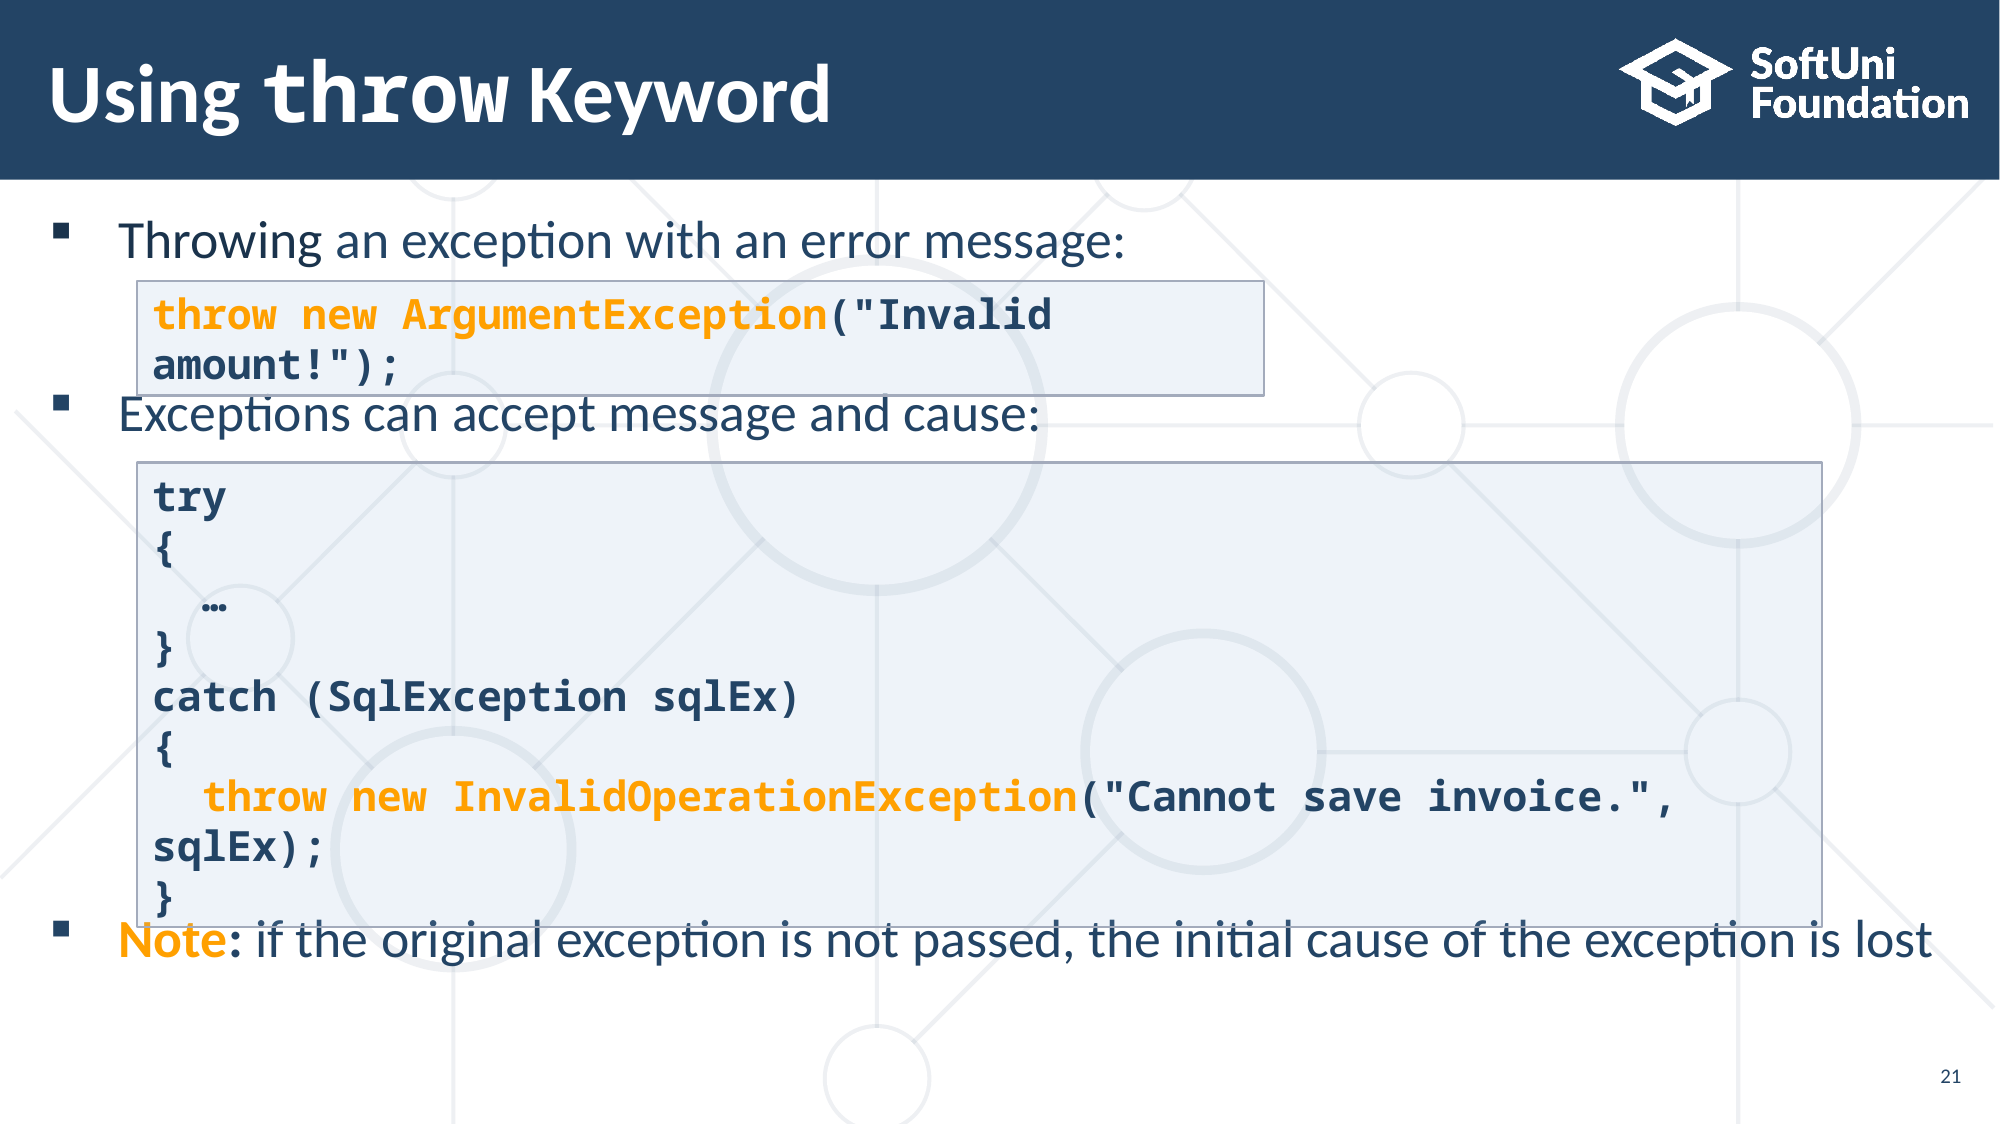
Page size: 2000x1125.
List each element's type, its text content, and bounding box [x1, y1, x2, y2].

title Using throw Keyword [31, 16, 1591, 162]
slide_number 21 [1896, 1049, 1968, 1101]
list Throwing an exception with an error message: Exceptions can accept message and cause: Note: if the original exception is not passed, the initial cause of the exception is lost [31, 196, 1970, 1050]
picture [1618, 38, 1968, 126]
text_box throw new ArgumentException("Invalid amount!"); [137, 280, 1264, 396]
text_box try { … } catch (SqlException sqlEx) { throw new InvalidOperationException("Cannot save invoice.", sqlEx); } [137, 462, 1822, 928]
